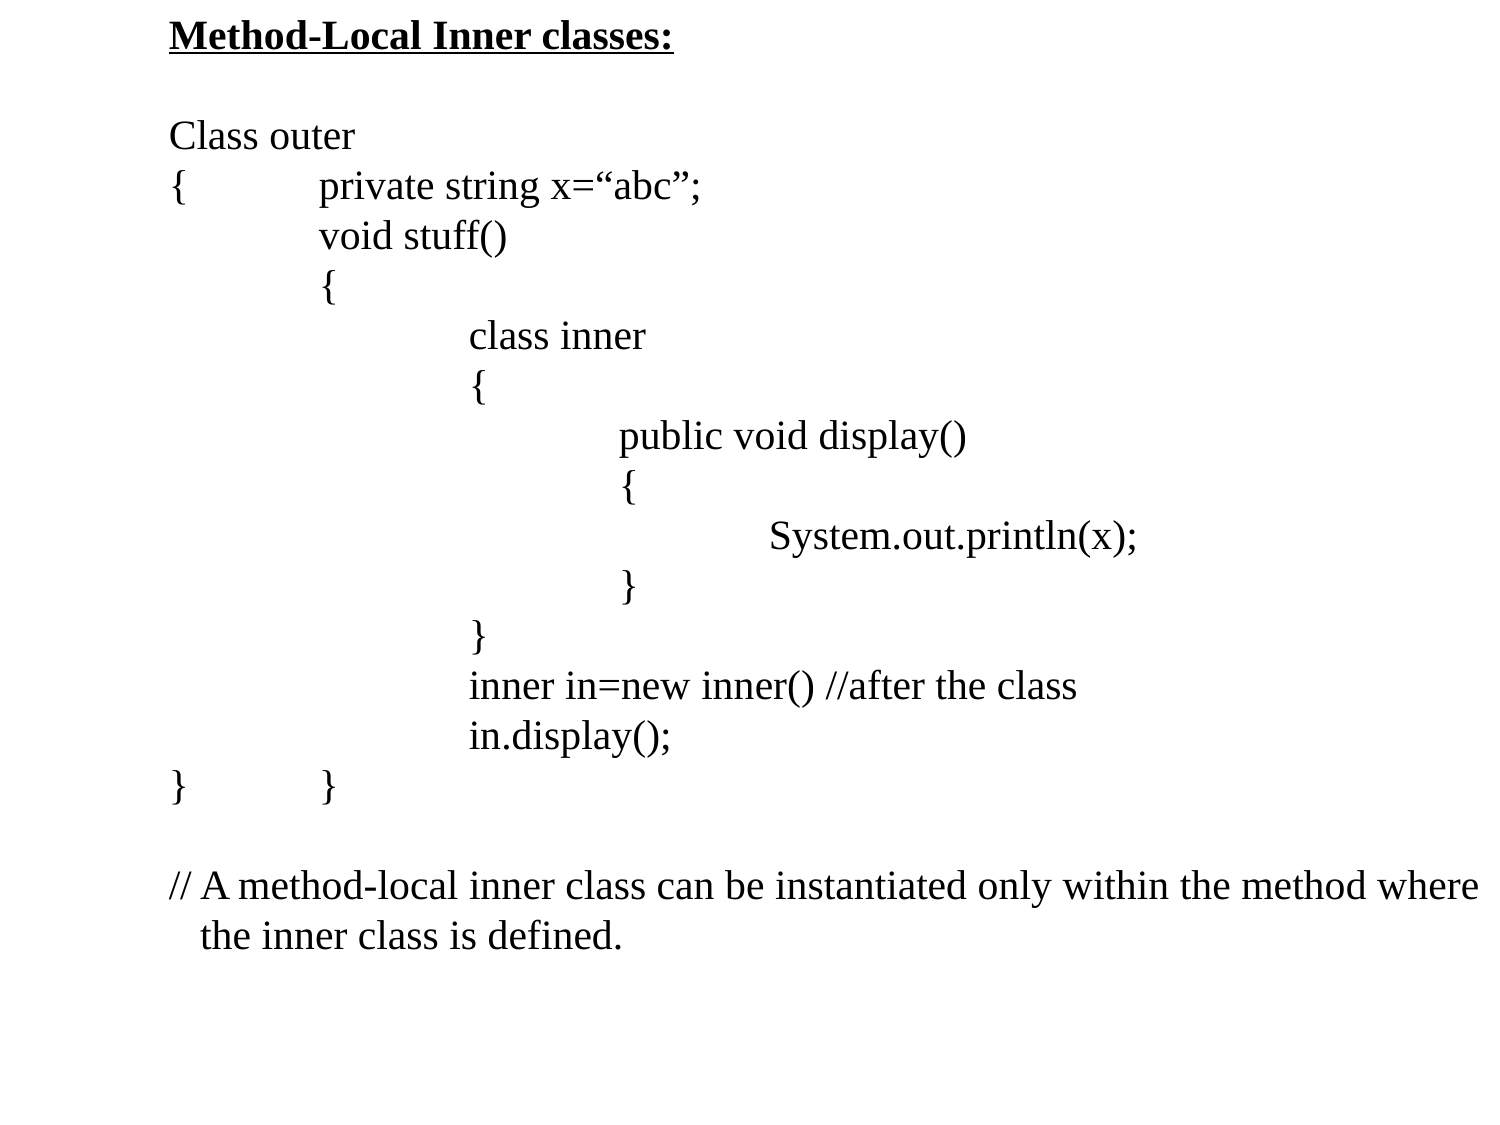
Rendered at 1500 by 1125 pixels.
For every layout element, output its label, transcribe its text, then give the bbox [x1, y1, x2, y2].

text_box Method-Local Inner classes: Class outer { private string x=“abc”; void stuff() { class inner { public void display() { System.out.println(x); } } inner in=new inner() //after the class in.display(); } } // A method-local inner class can be instantiated only within the method where the inner class is defined. [3, 0, 1496, 1125]
